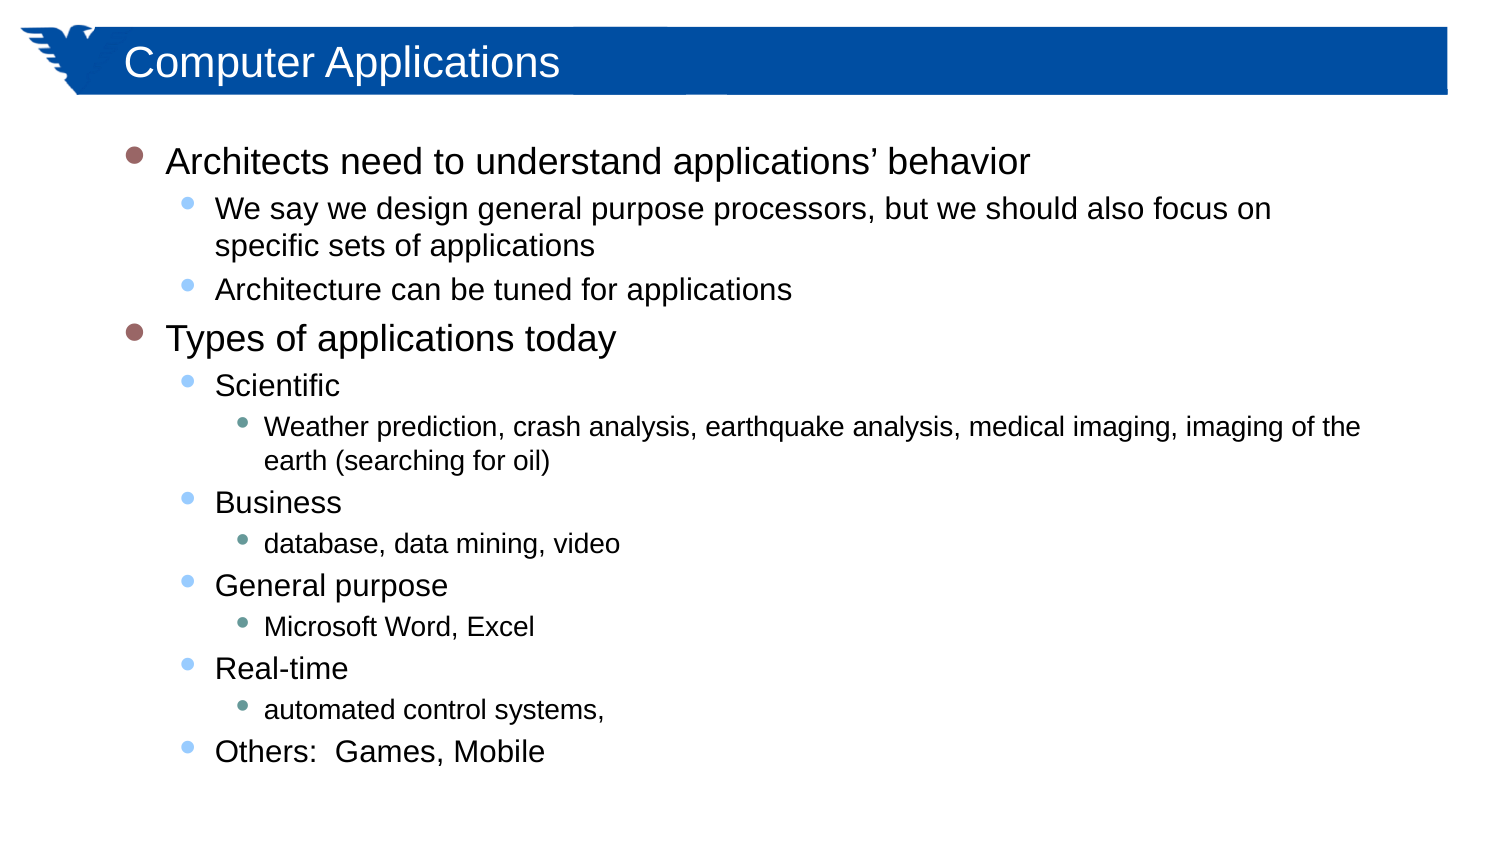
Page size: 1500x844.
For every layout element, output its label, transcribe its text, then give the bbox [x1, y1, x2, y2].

title Computer Applications [108, 28, 1406, 91]
list Architects need to understand applications’ behavior We say we design general purpose processors, but we should also focus on specific sets of applications Architecture can be tuned for applications Types of applications today Scientific Weather prediction, crash analysis, earthquake analysis, medical imaging, imaging of the earth (searching for oil) Business database, data mining, video General purpose Microsoft Word, Excel Real-time automated control systems, Others: Games, Mobile [108, 129, 1392, 674]
picture [5, 14, 148, 95]
